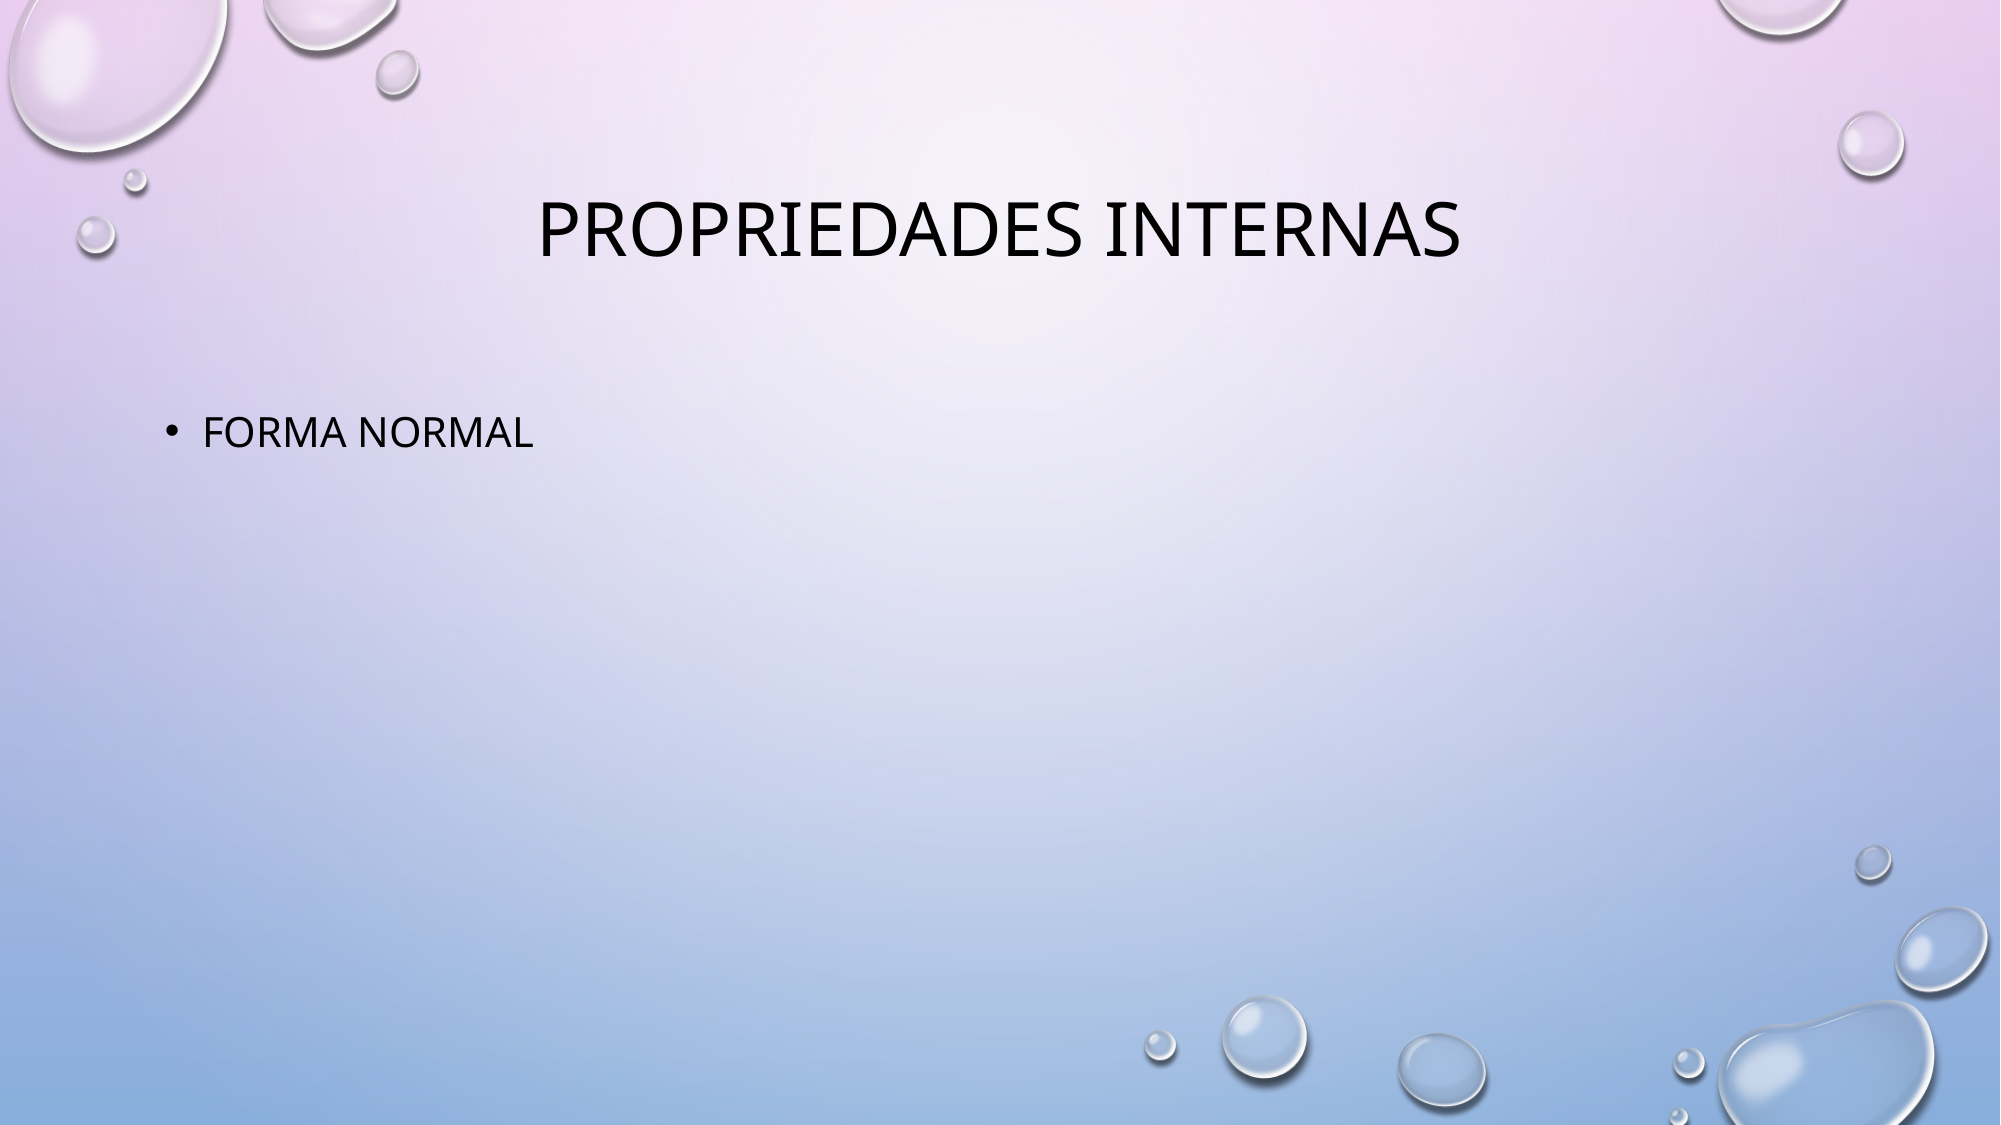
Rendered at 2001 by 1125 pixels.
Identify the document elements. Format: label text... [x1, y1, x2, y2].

title Propriedades internas [149, 101, 1851, 364]
list Forma normal [149, 388, 1850, 950]
picture [0, 0, 2000, 1125]
